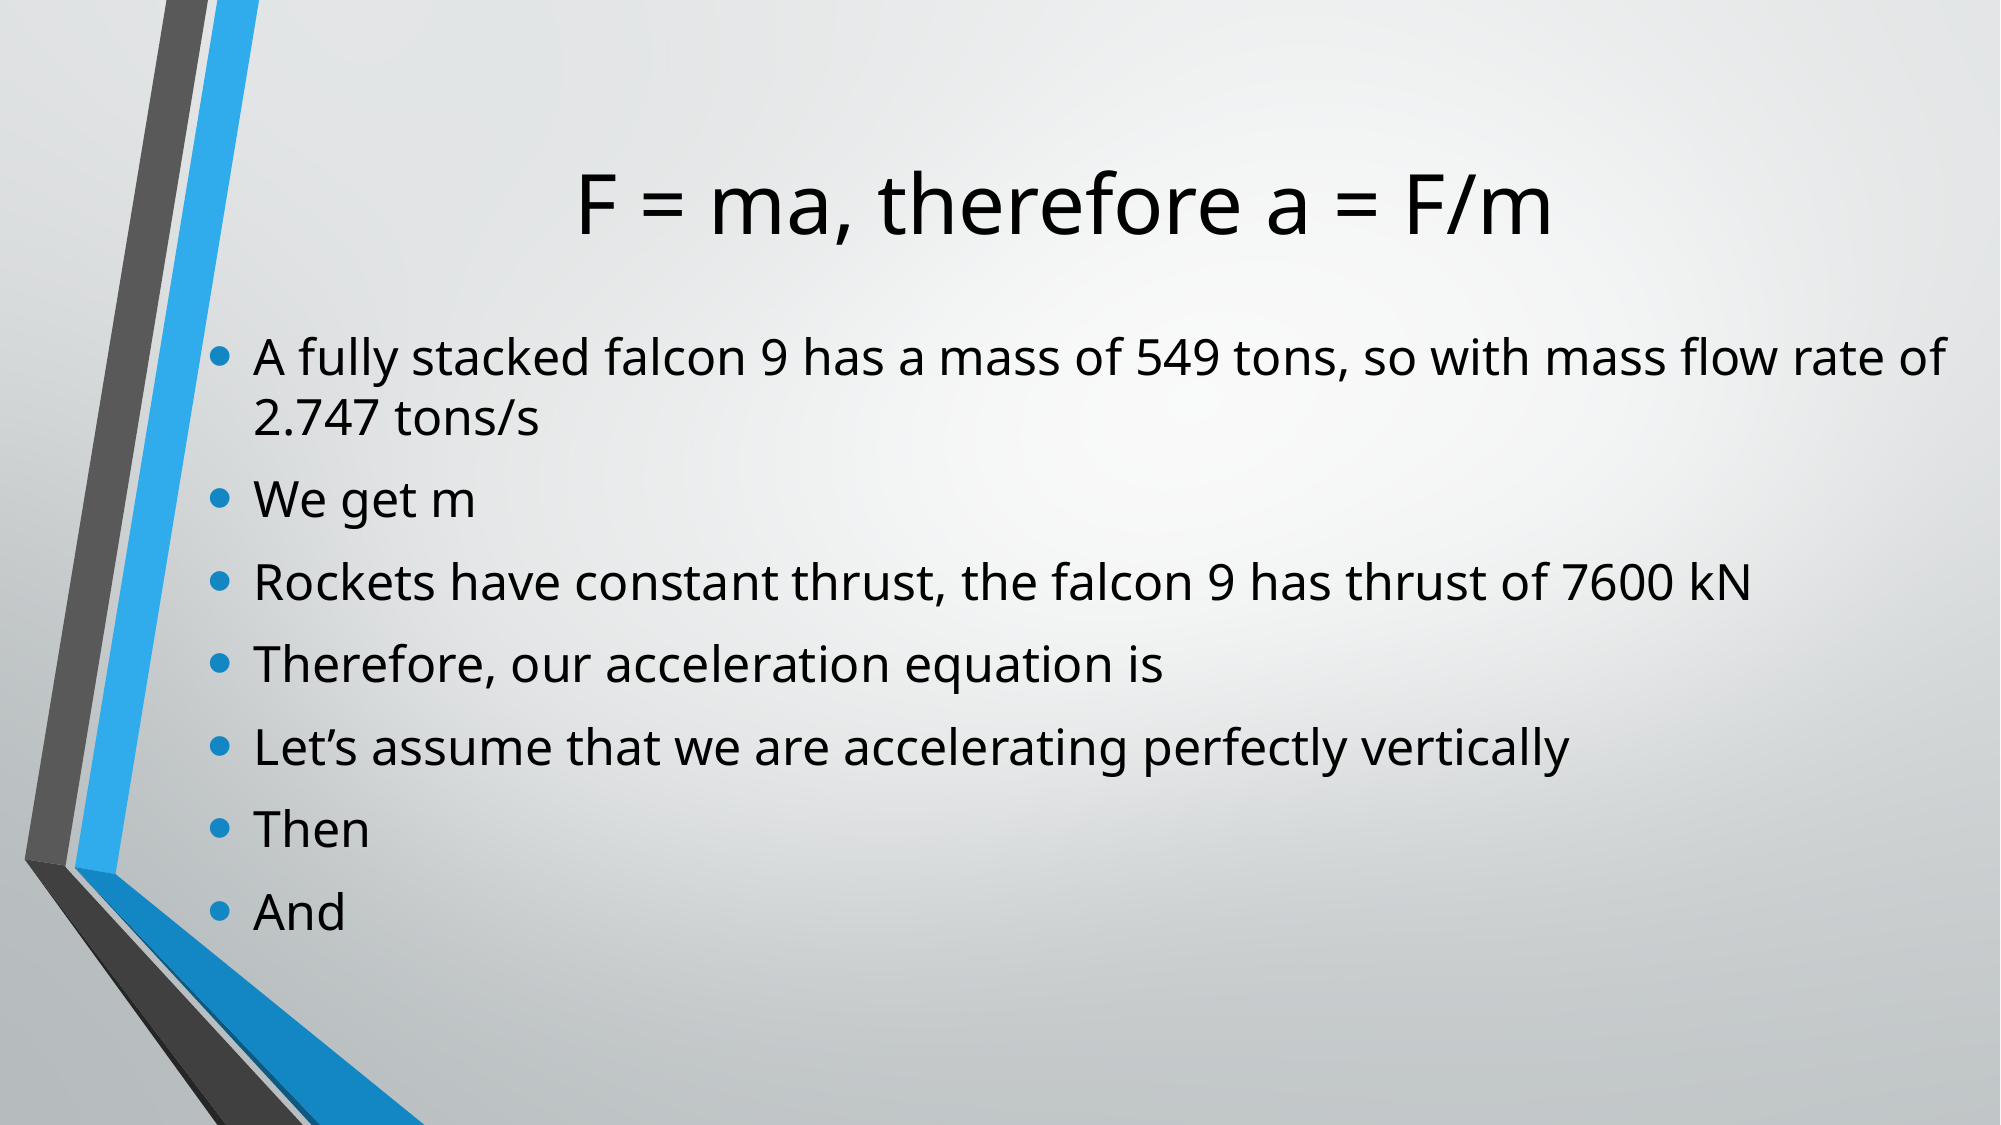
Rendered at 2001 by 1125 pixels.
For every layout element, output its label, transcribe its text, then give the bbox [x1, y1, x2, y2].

title F = ma, therefore a = F/m [243, 112, 1887, 291]
